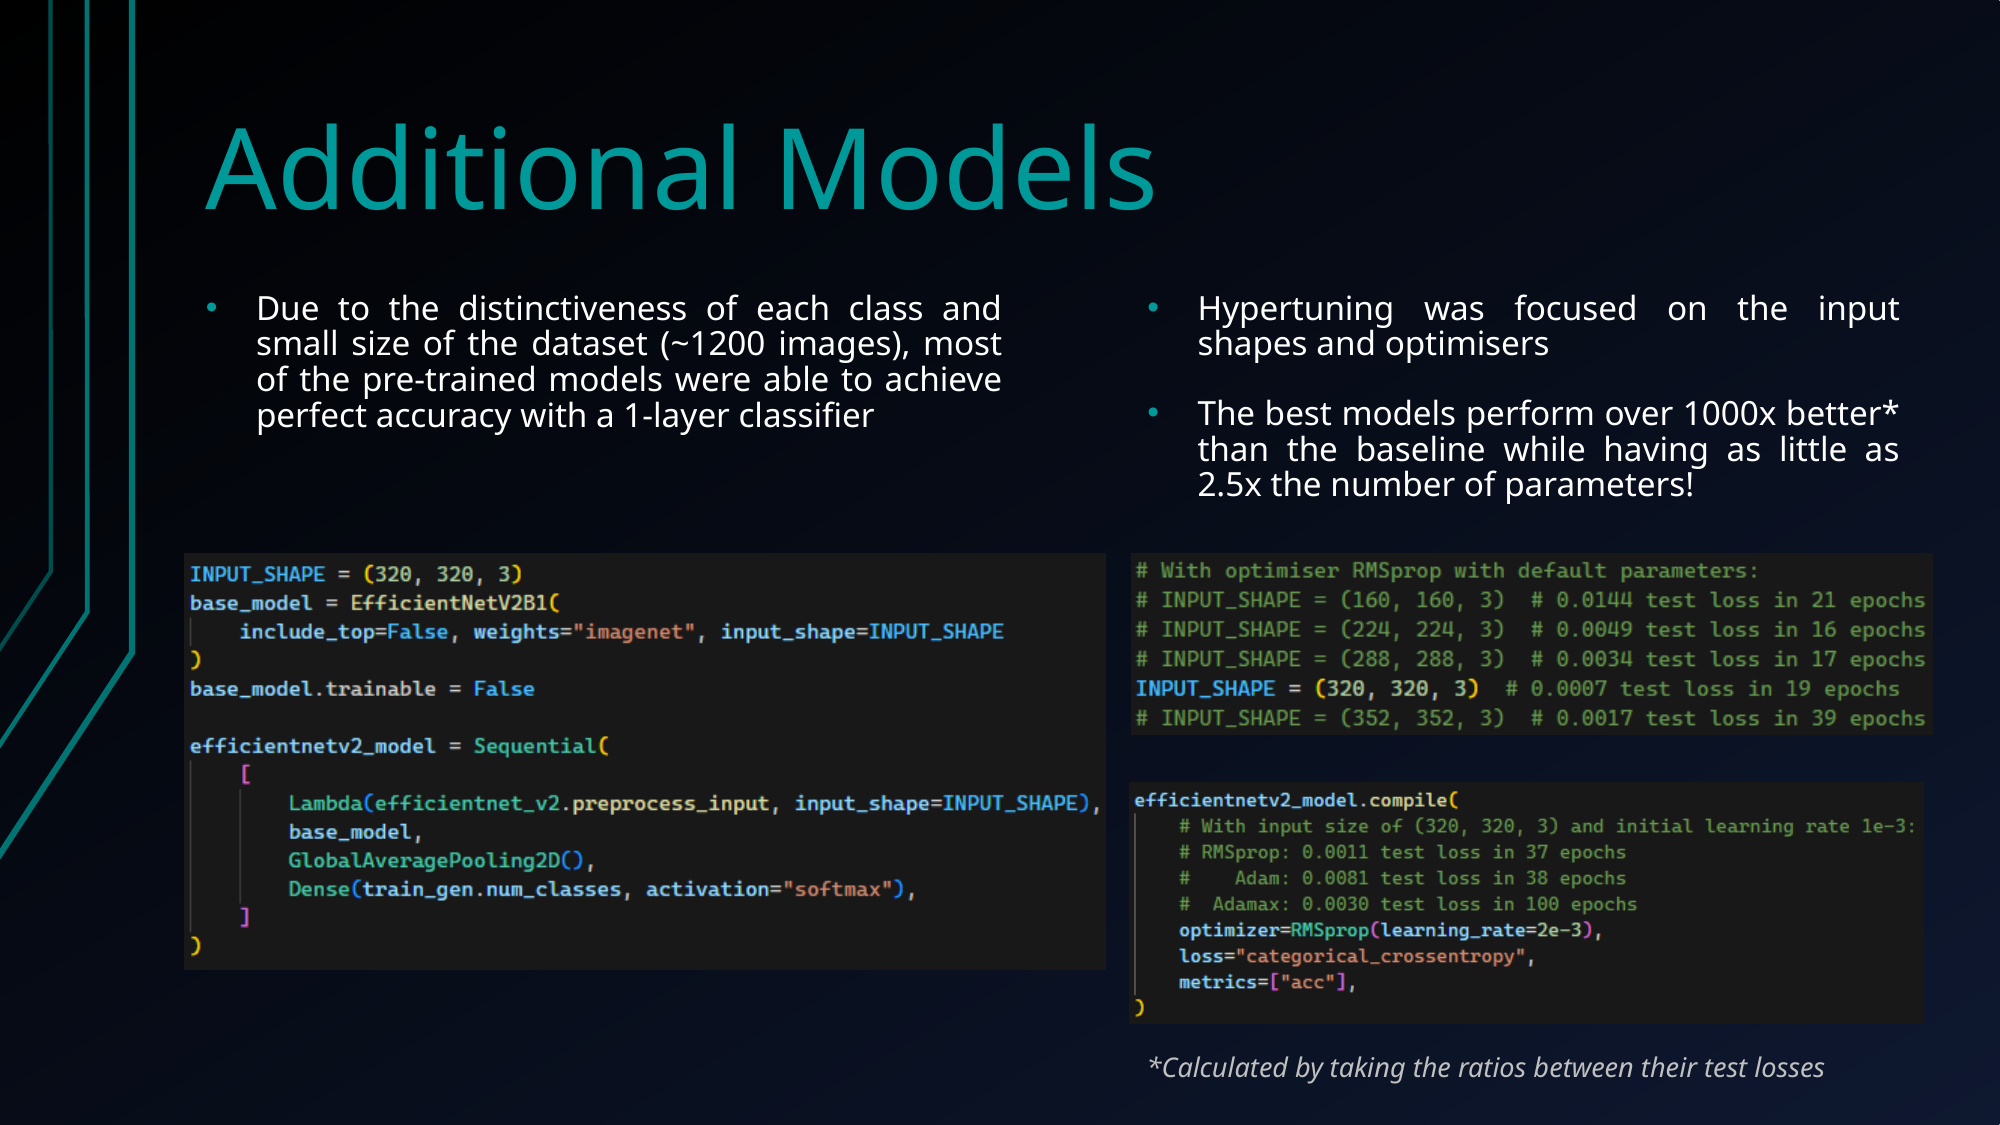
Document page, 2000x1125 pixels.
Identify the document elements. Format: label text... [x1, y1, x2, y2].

text_box *Calculated by taking the ratios between their test losses [1131, 1043, 1945, 1091]
text_box Hypertuning was focused on the input shapes and optimisers The best models perform over 1000x better* than the baseline while having as little as 2.5x the number of parameters! [1127, 281, 1921, 554]
list Due to the distinctiveness of each class and small size of the dataset (~1200 images), most of the pre-trained models were able to achieve perfect accuracy with a 1-layer classifier [185, 281, 1024, 551]
picture [1131, 552, 1933, 735]
title Additional Models [185, 42, 1886, 244]
picture [1129, 782, 1924, 1024]
picture [183, 552, 1106, 970]
